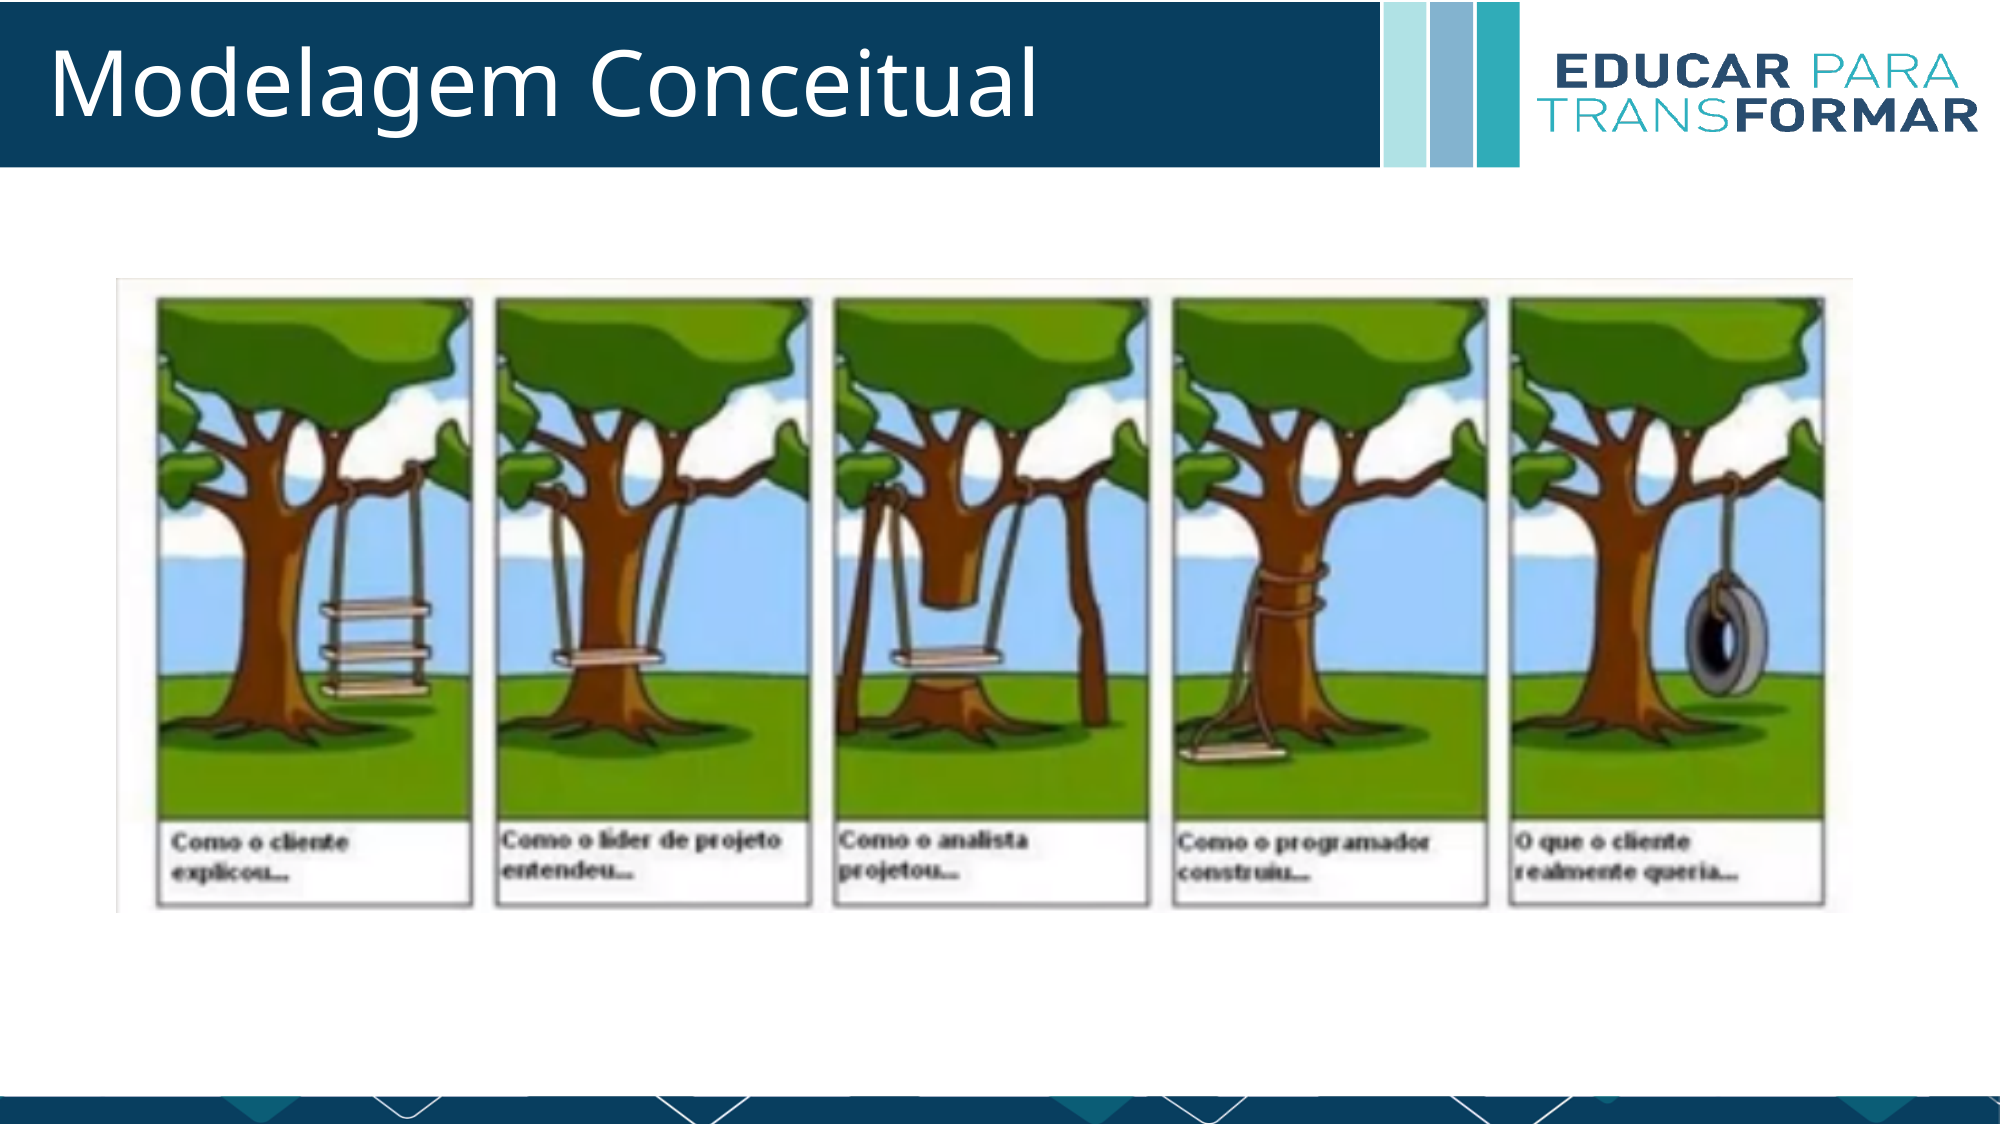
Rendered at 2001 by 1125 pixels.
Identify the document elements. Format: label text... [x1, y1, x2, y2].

picture [1758, 53, 1978, 132]
picture [116, 278, 1853, 914]
title Modelagem Conceitual [32, 23, 1758, 150]
picture [0, 1096, 2000, 1124]
